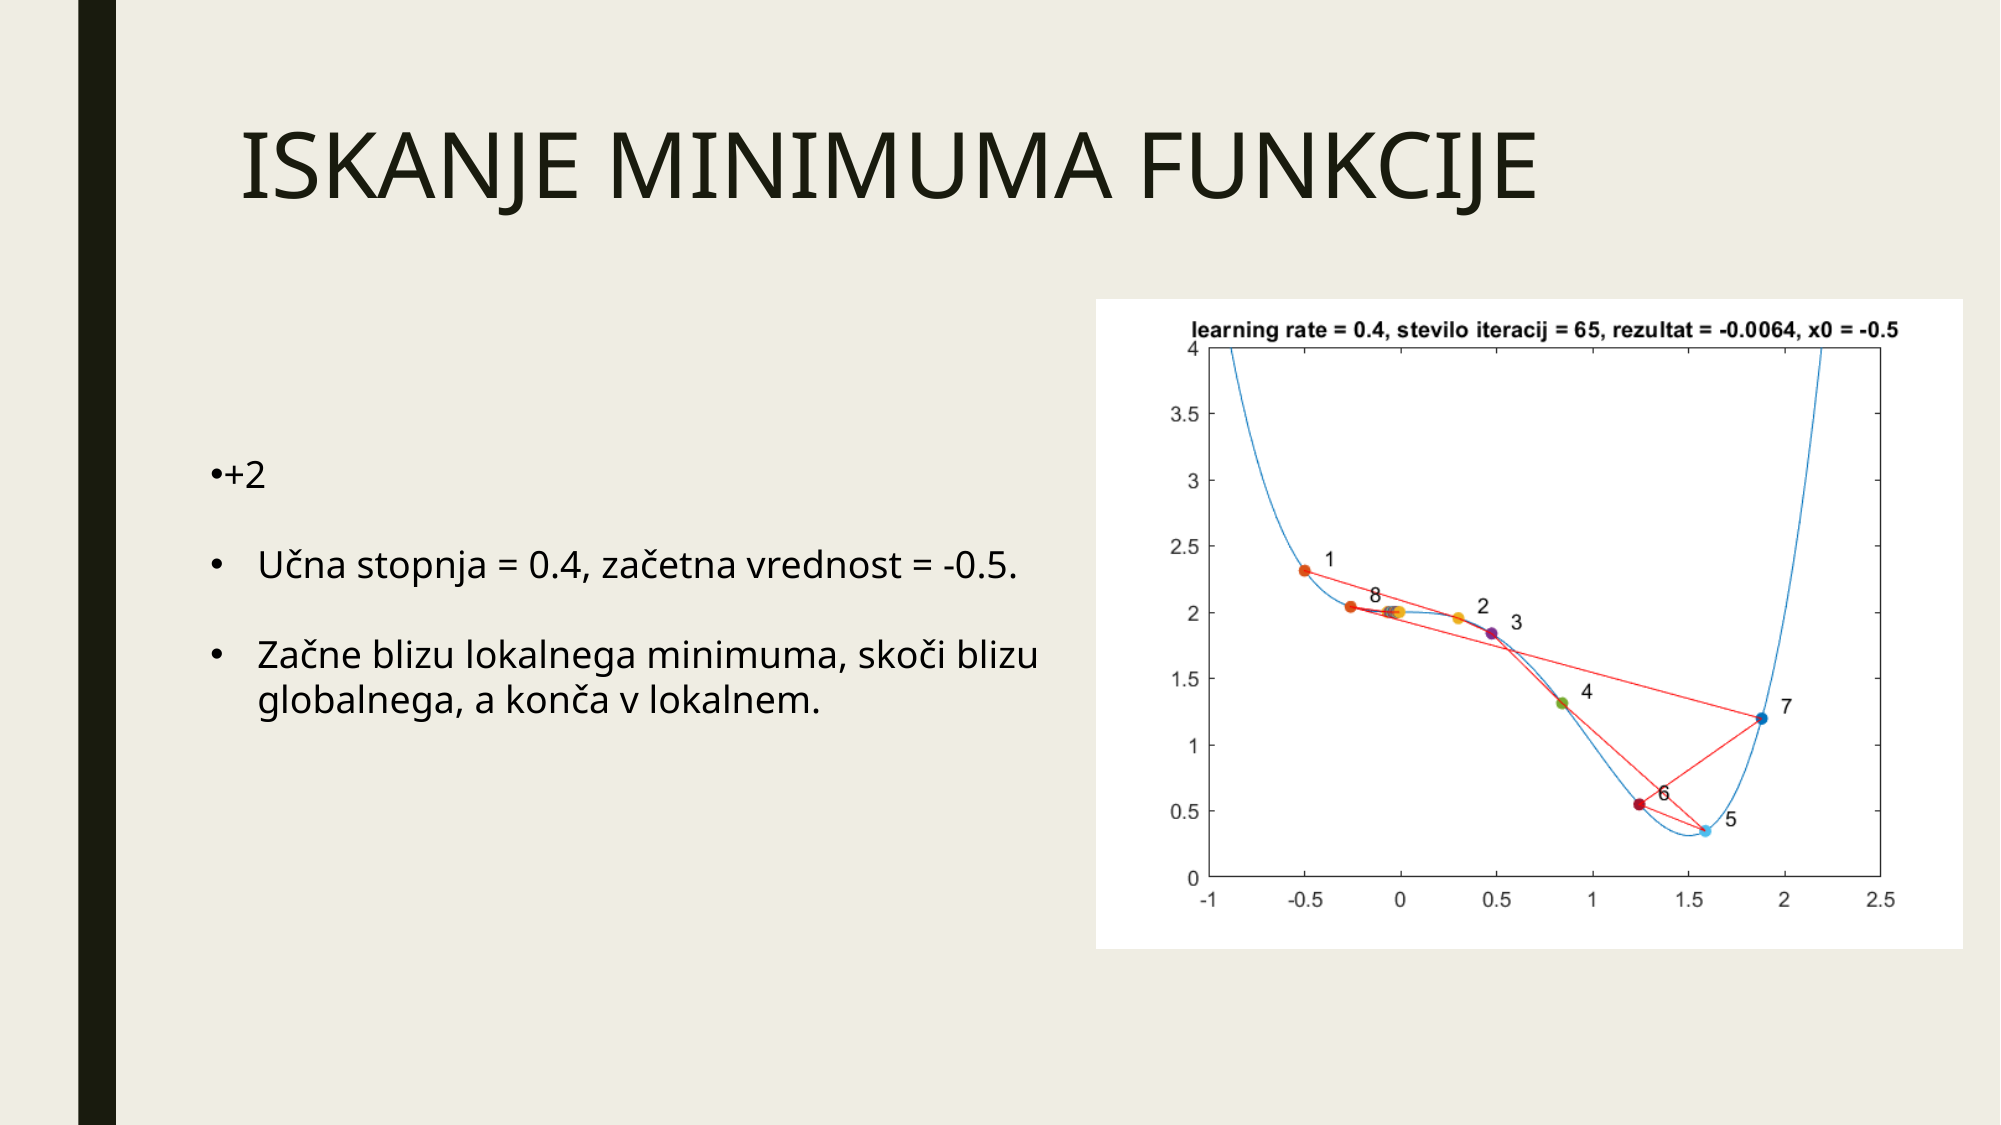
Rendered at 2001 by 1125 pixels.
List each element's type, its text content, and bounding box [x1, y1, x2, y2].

picture [1096, 299, 1963, 949]
title ISKANJE MINIMUMA FUNKCIJE [225, 112, 1800, 357]
